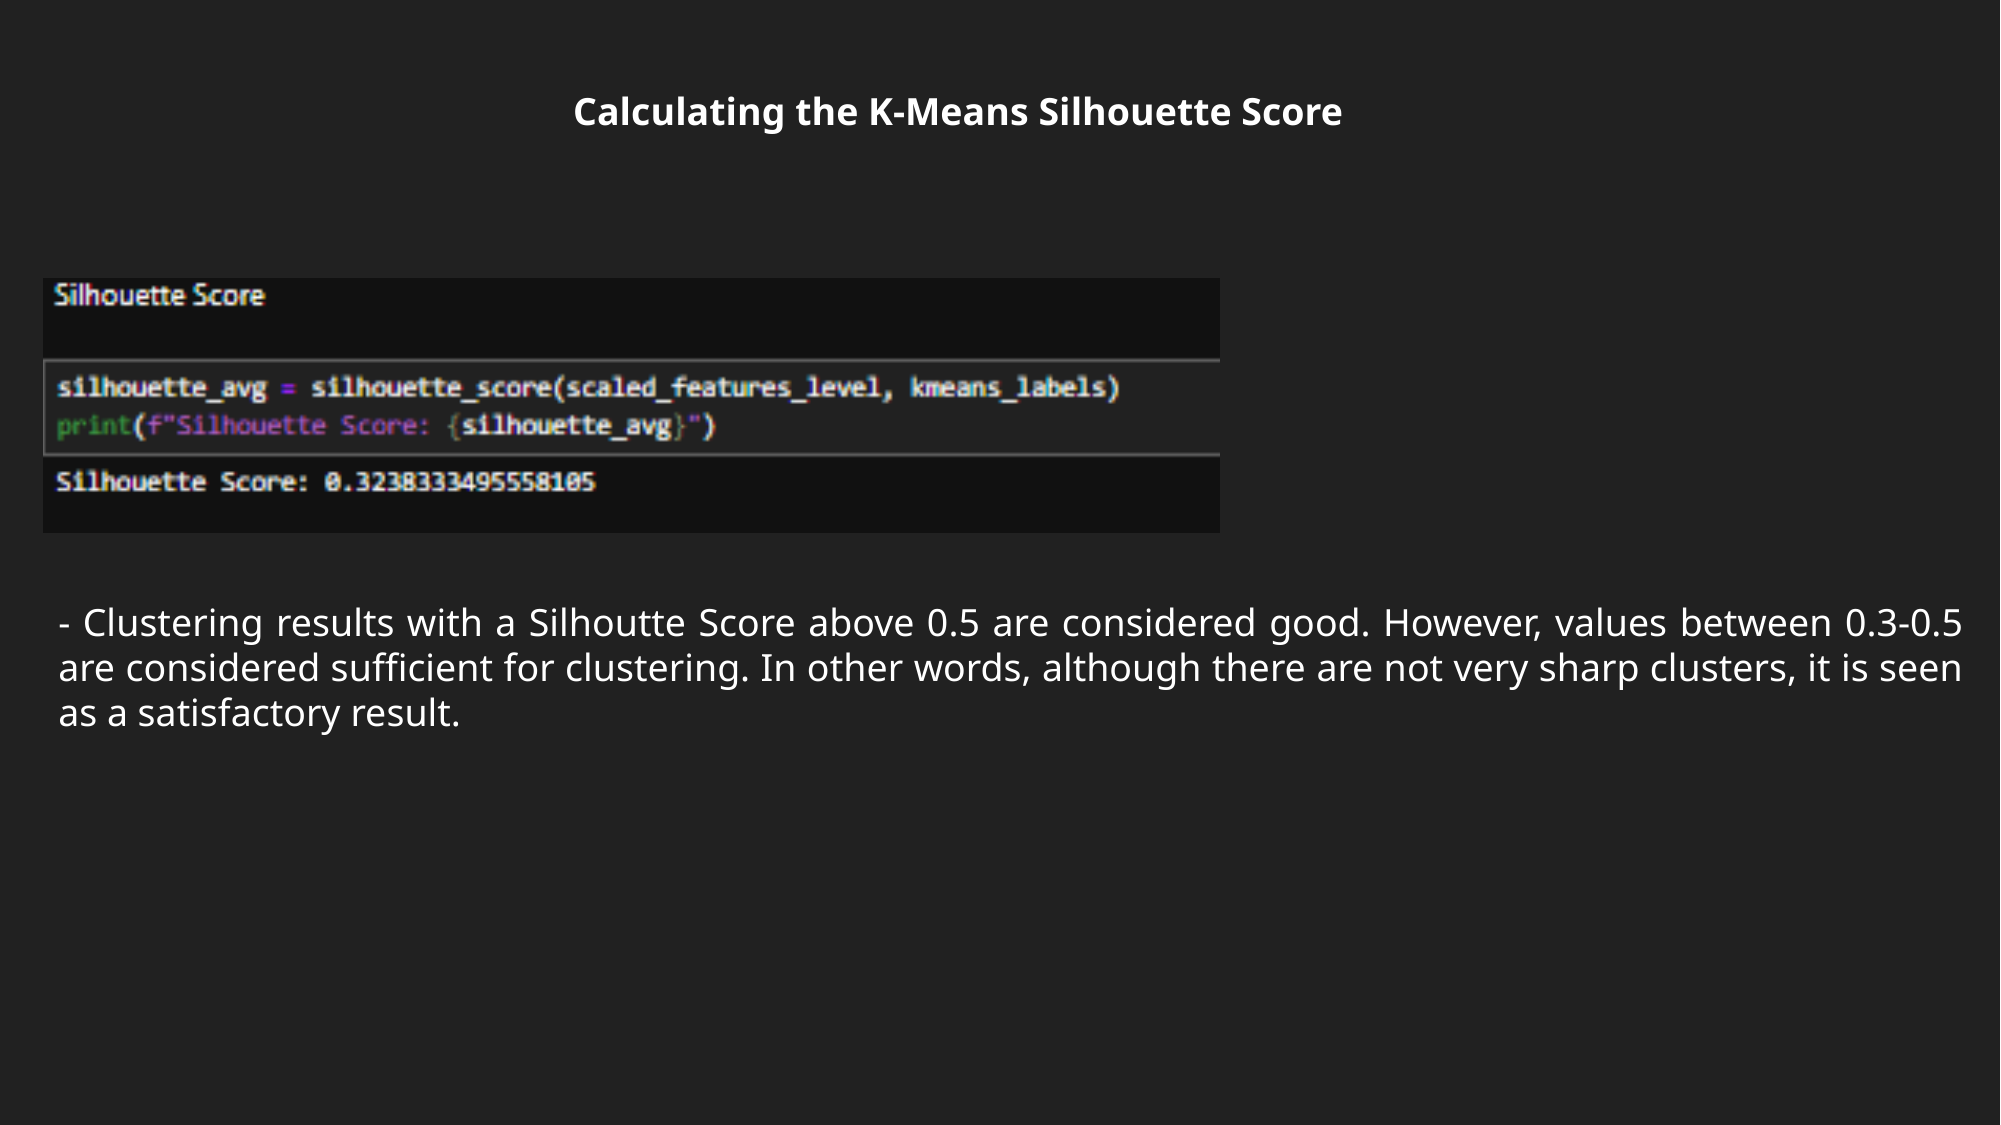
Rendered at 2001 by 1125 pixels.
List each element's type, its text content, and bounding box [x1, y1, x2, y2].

text_box - Clustering results with a Silhoutte Score above 0.5 are considered good. However, values between 0.3-0.5 are considered sufficient for clustering. In other words, although there are not very sharp clusters, it is seen as a satisfactory result. [43, 592, 1980, 742]
picture [43, 277, 1220, 534]
text_box Calculating the K-Means Silhouette Score [344, 80, 1573, 141]
